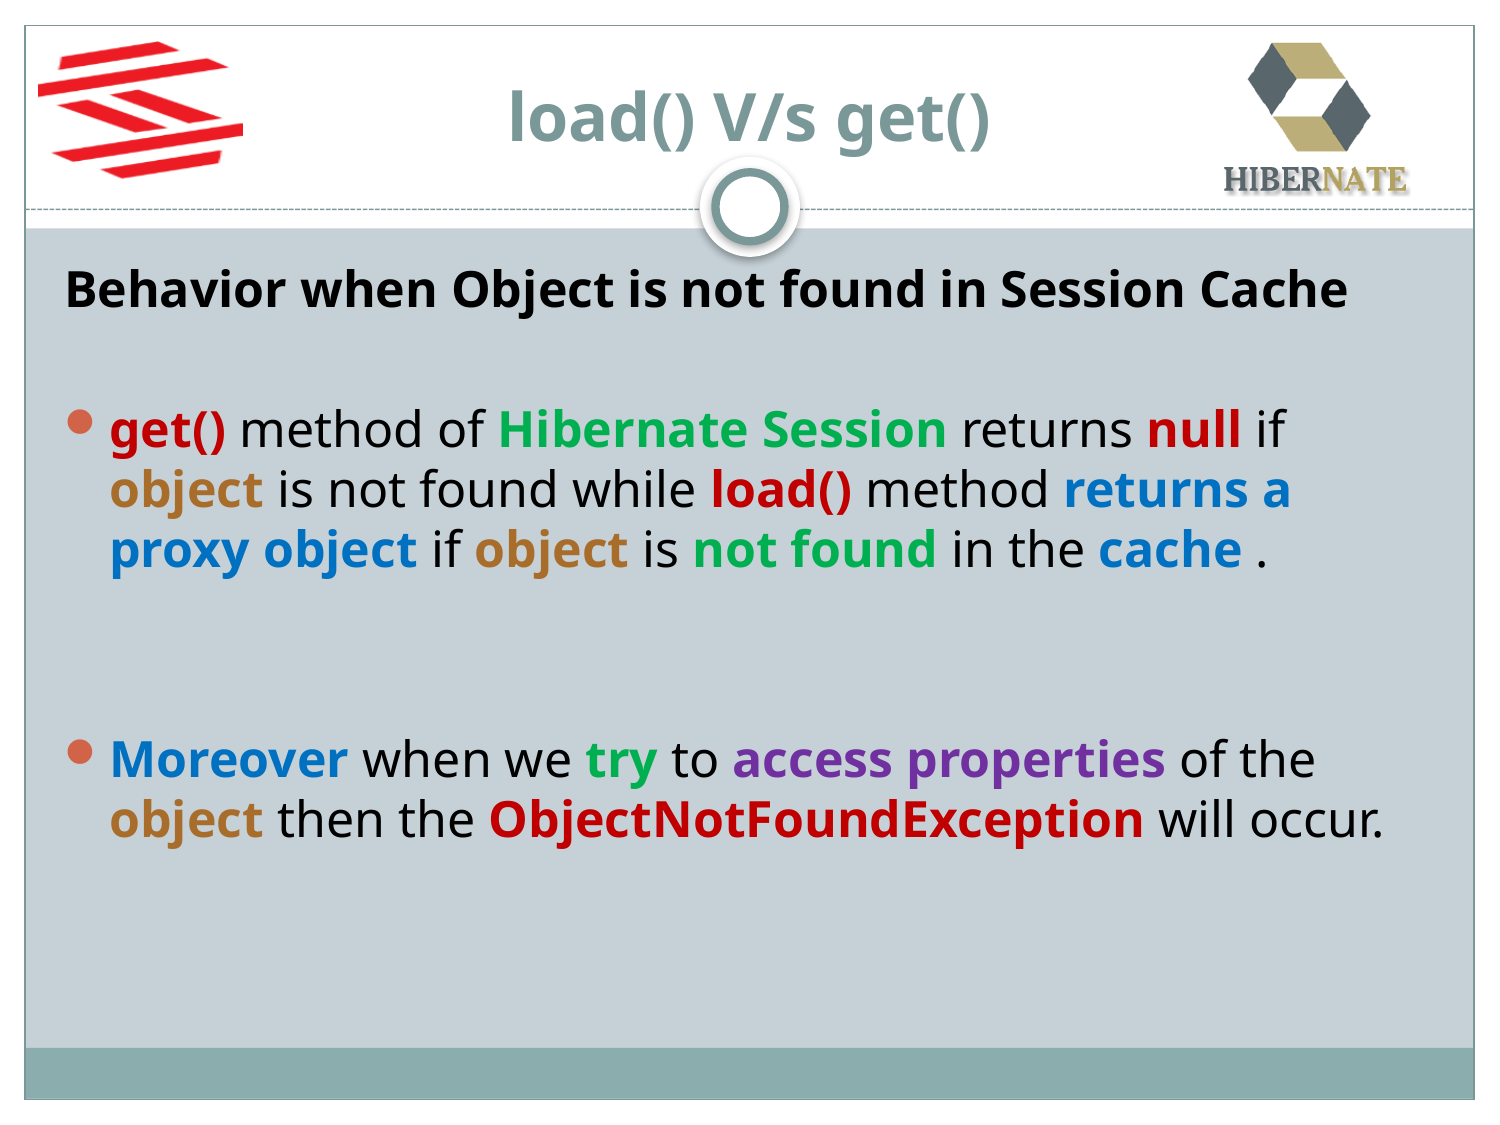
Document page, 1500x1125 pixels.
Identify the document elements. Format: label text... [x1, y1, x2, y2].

list Behavior when Object is not found in Session Cache get() method of Hibernate Session returns null if object is not found while load() method returns a proxy object if object is not found in the cache . Moreover when we try to access properties of the object then the ObjectNotFoundException will occur. [49, 250, 1445, 1001]
picture [1223, 42, 1411, 197]
picture [37, 40, 243, 185]
title load() V/s get() [237, 37, 1450, 162]
